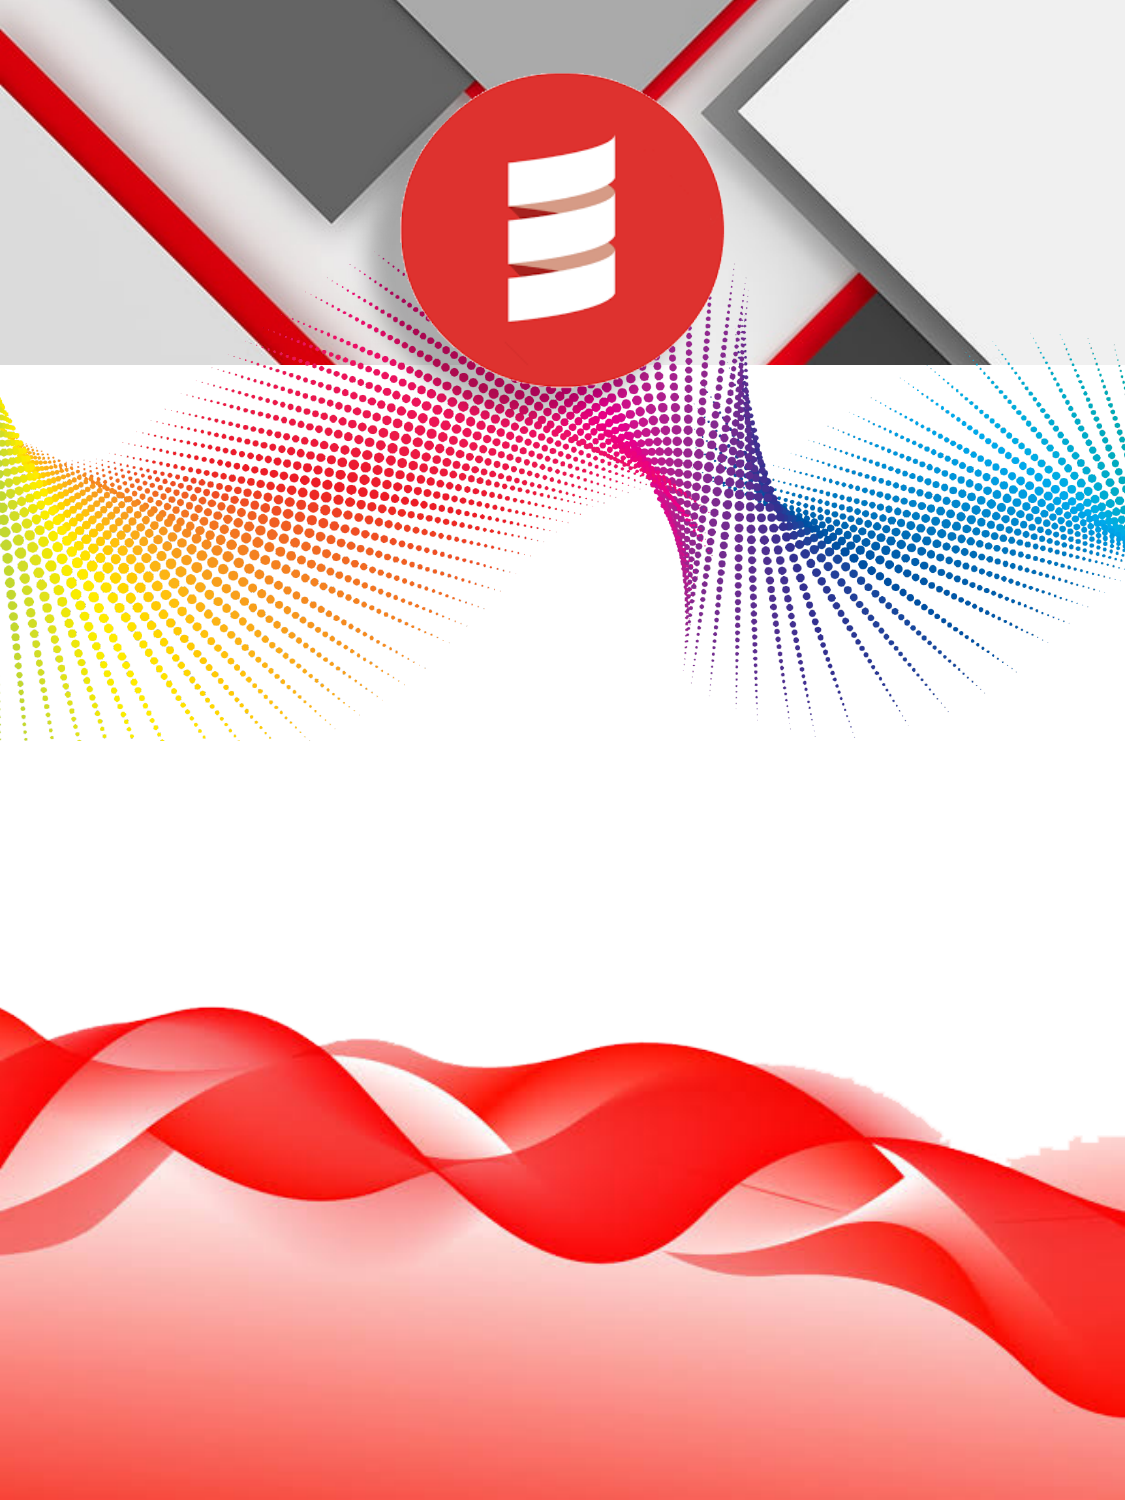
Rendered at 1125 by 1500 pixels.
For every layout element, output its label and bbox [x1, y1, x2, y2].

picture [1021, 497, 1028, 503]
picture [1000, 511, 1008, 516]
picture [0, 0, 1125, 742]
picture [1076, 486, 1084, 492]
picture [990, 507, 997, 515]
picture [1092, 489, 1100, 495]
picture [995, 497, 1003, 504]
picture [0, 1005, 1125, 1500]
picture [1006, 502, 1013, 509]
picture [1010, 492, 1019, 500]
picture [1015, 505, 1022, 511]
picture [979, 504, 989, 511]
